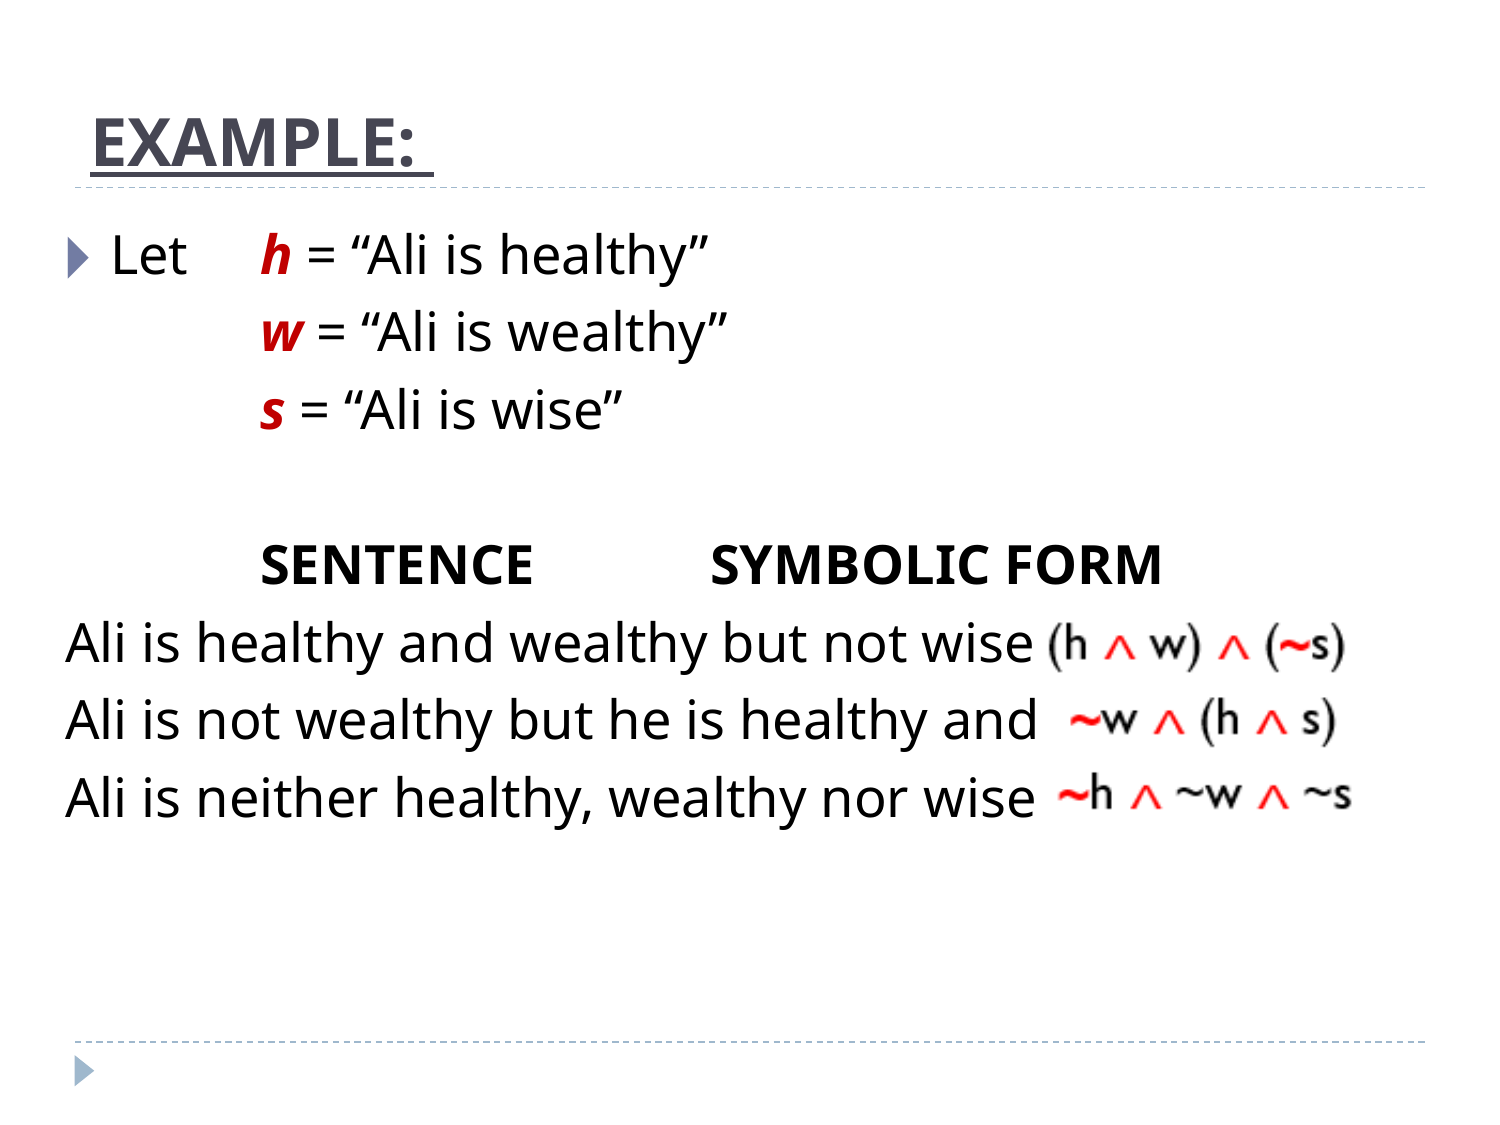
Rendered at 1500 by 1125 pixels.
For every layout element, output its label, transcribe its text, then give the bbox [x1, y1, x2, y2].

title EXAMPLE: [75, 24, 1425, 188]
picture [1037, 617, 1373, 851]
list Let h = “Ali is healthy” w = “Ali is wealthy” s = “Ali is wise” SENTENCE SYMBOLIC FORM Ali is healthy and wealthy but not wise. Ali is not wealthy but he is healthy and wise. Ali is neither healthy, wealthy nor wise. [50, 212, 1463, 1023]
